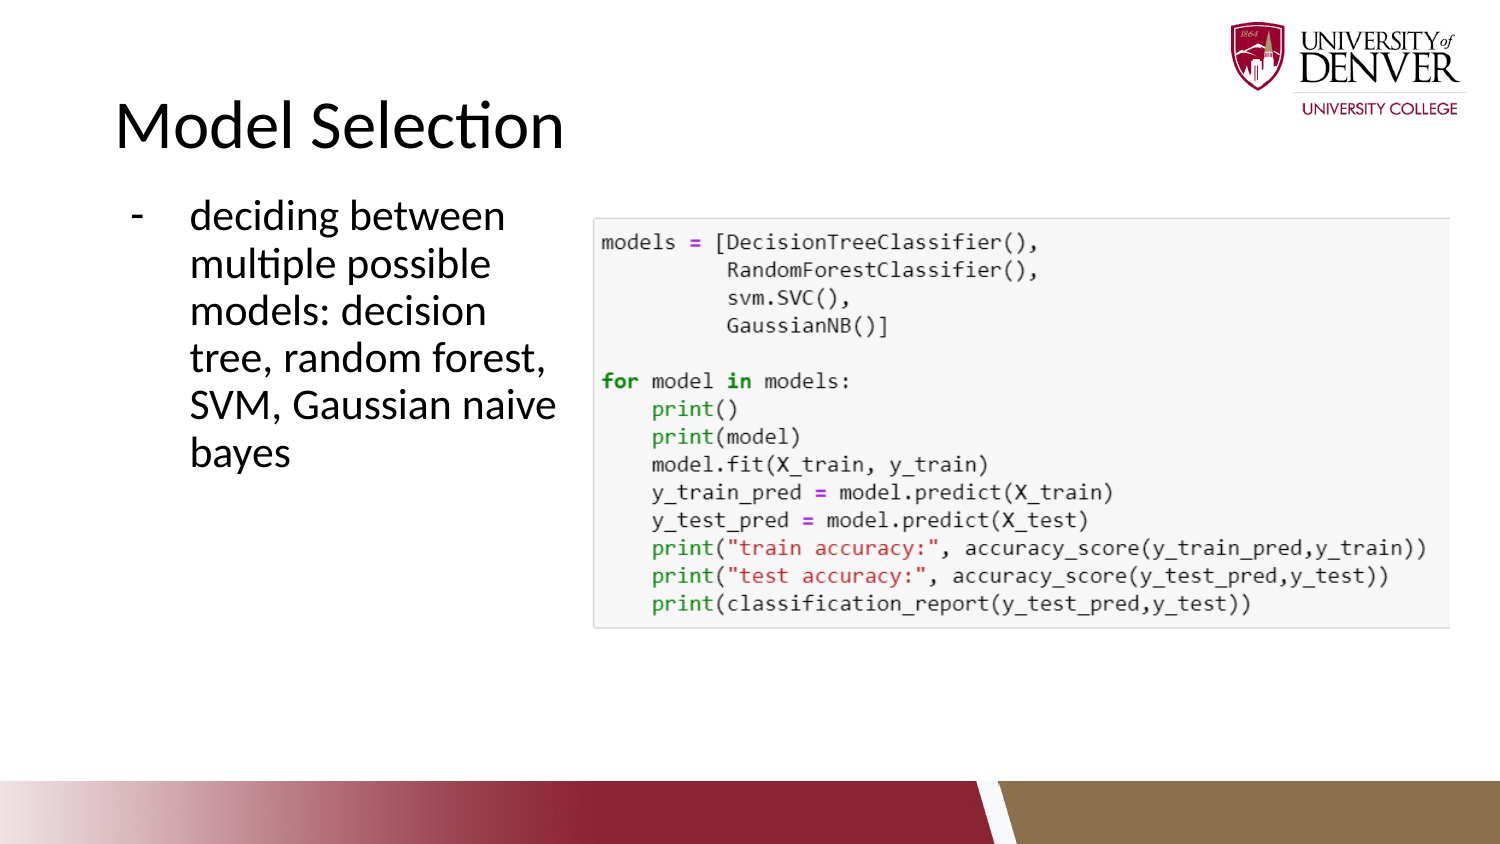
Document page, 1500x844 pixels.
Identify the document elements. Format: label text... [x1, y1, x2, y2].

picture [586, 213, 1451, 630]
list deciding between multiple possible models: decision tree, random forest, SVM, Gaussian naive bayes [103, 187, 588, 657]
picture [0, 781, 1500, 844]
title Model Selection [103, 56, 588, 170]
picture [1231, 22, 1466, 115]
